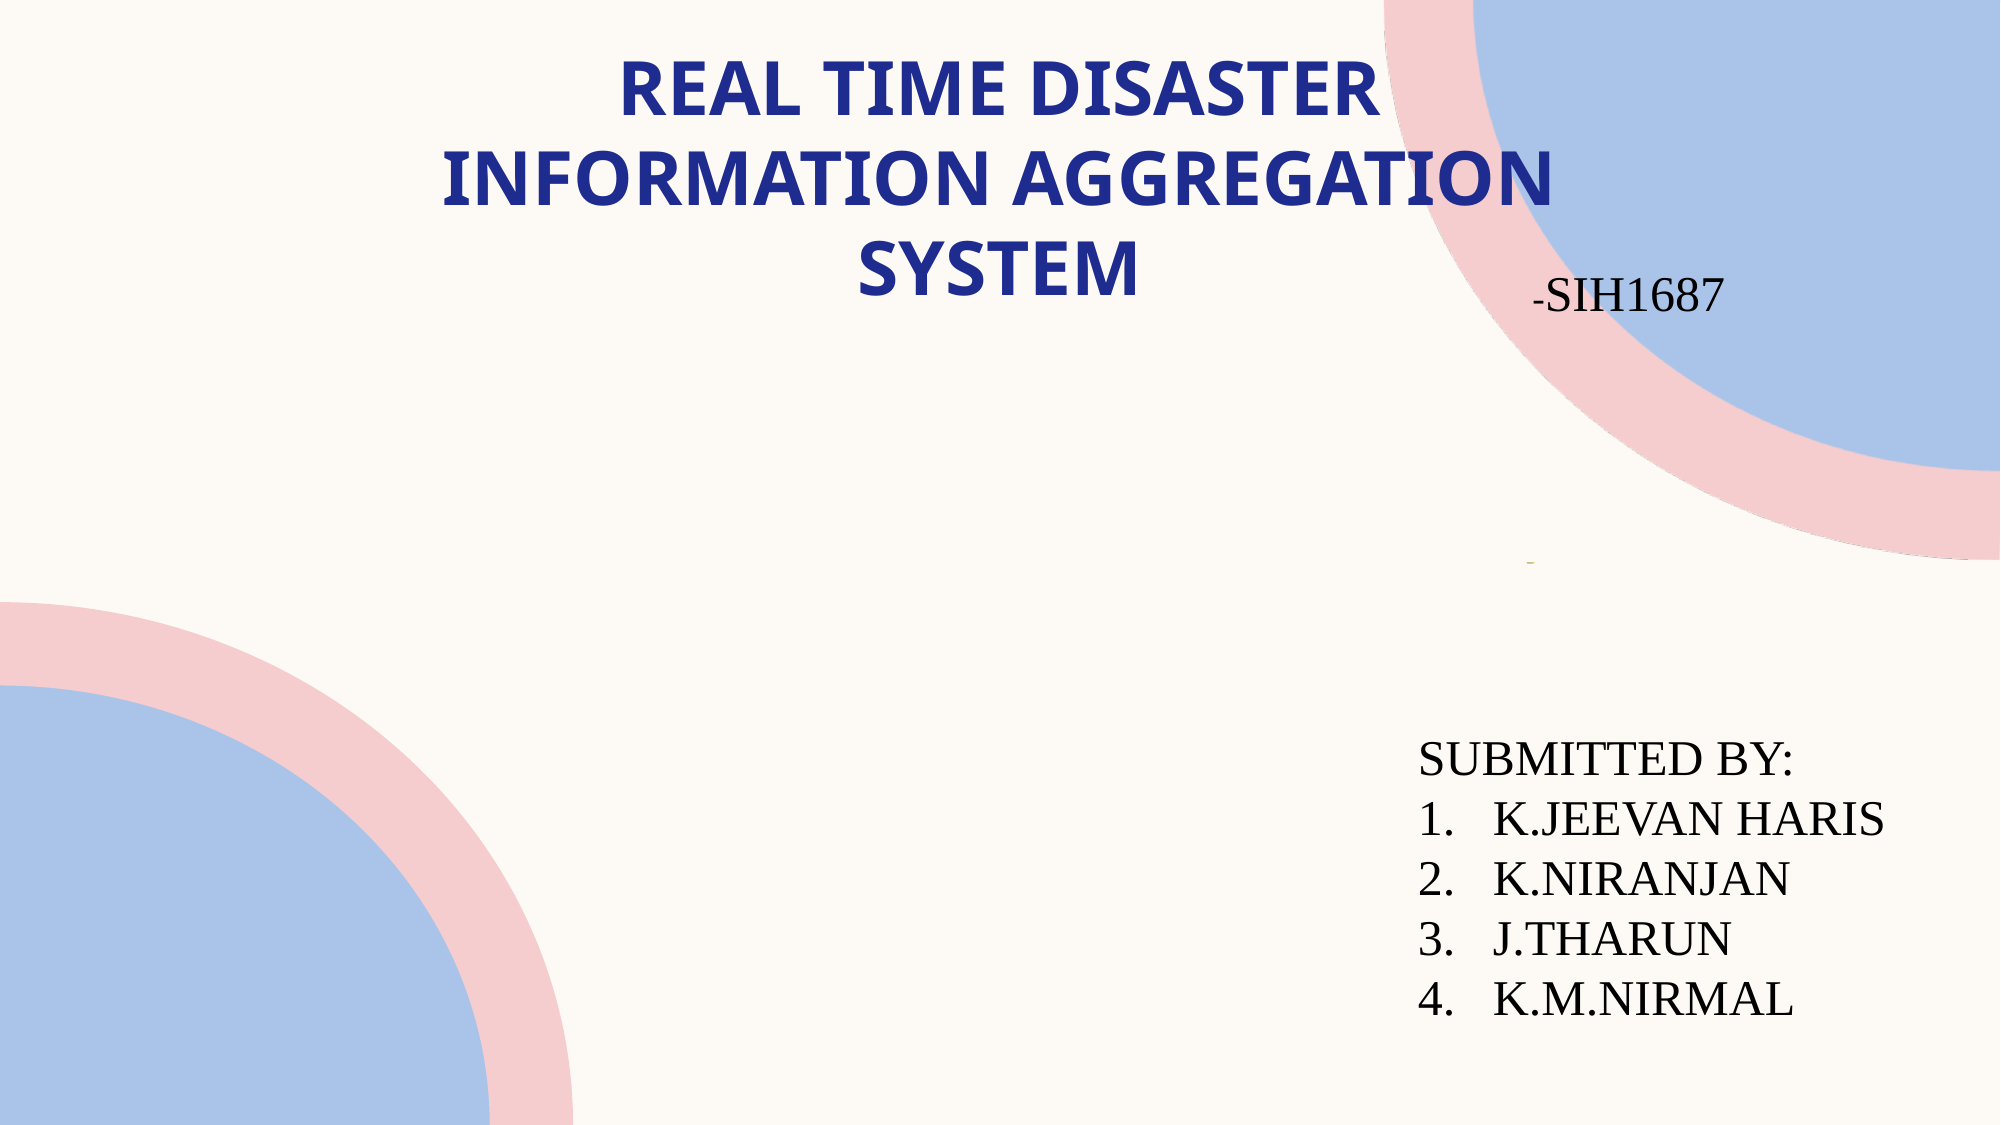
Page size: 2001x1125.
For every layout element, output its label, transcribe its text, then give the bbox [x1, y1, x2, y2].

text_box [0, 643, 532, 1125]
text_box SUBMITTED BY: K.JEEVAN HARIS K.NIRANJAN J.THARUN K.M.NIRMAL [1403, 717, 2000, 1033]
text_box [806, 563, 2000, 1125]
title Real time disaster information aggregation system [357, 191, 806, 401]
picture [806, 0, 2000, 562]
